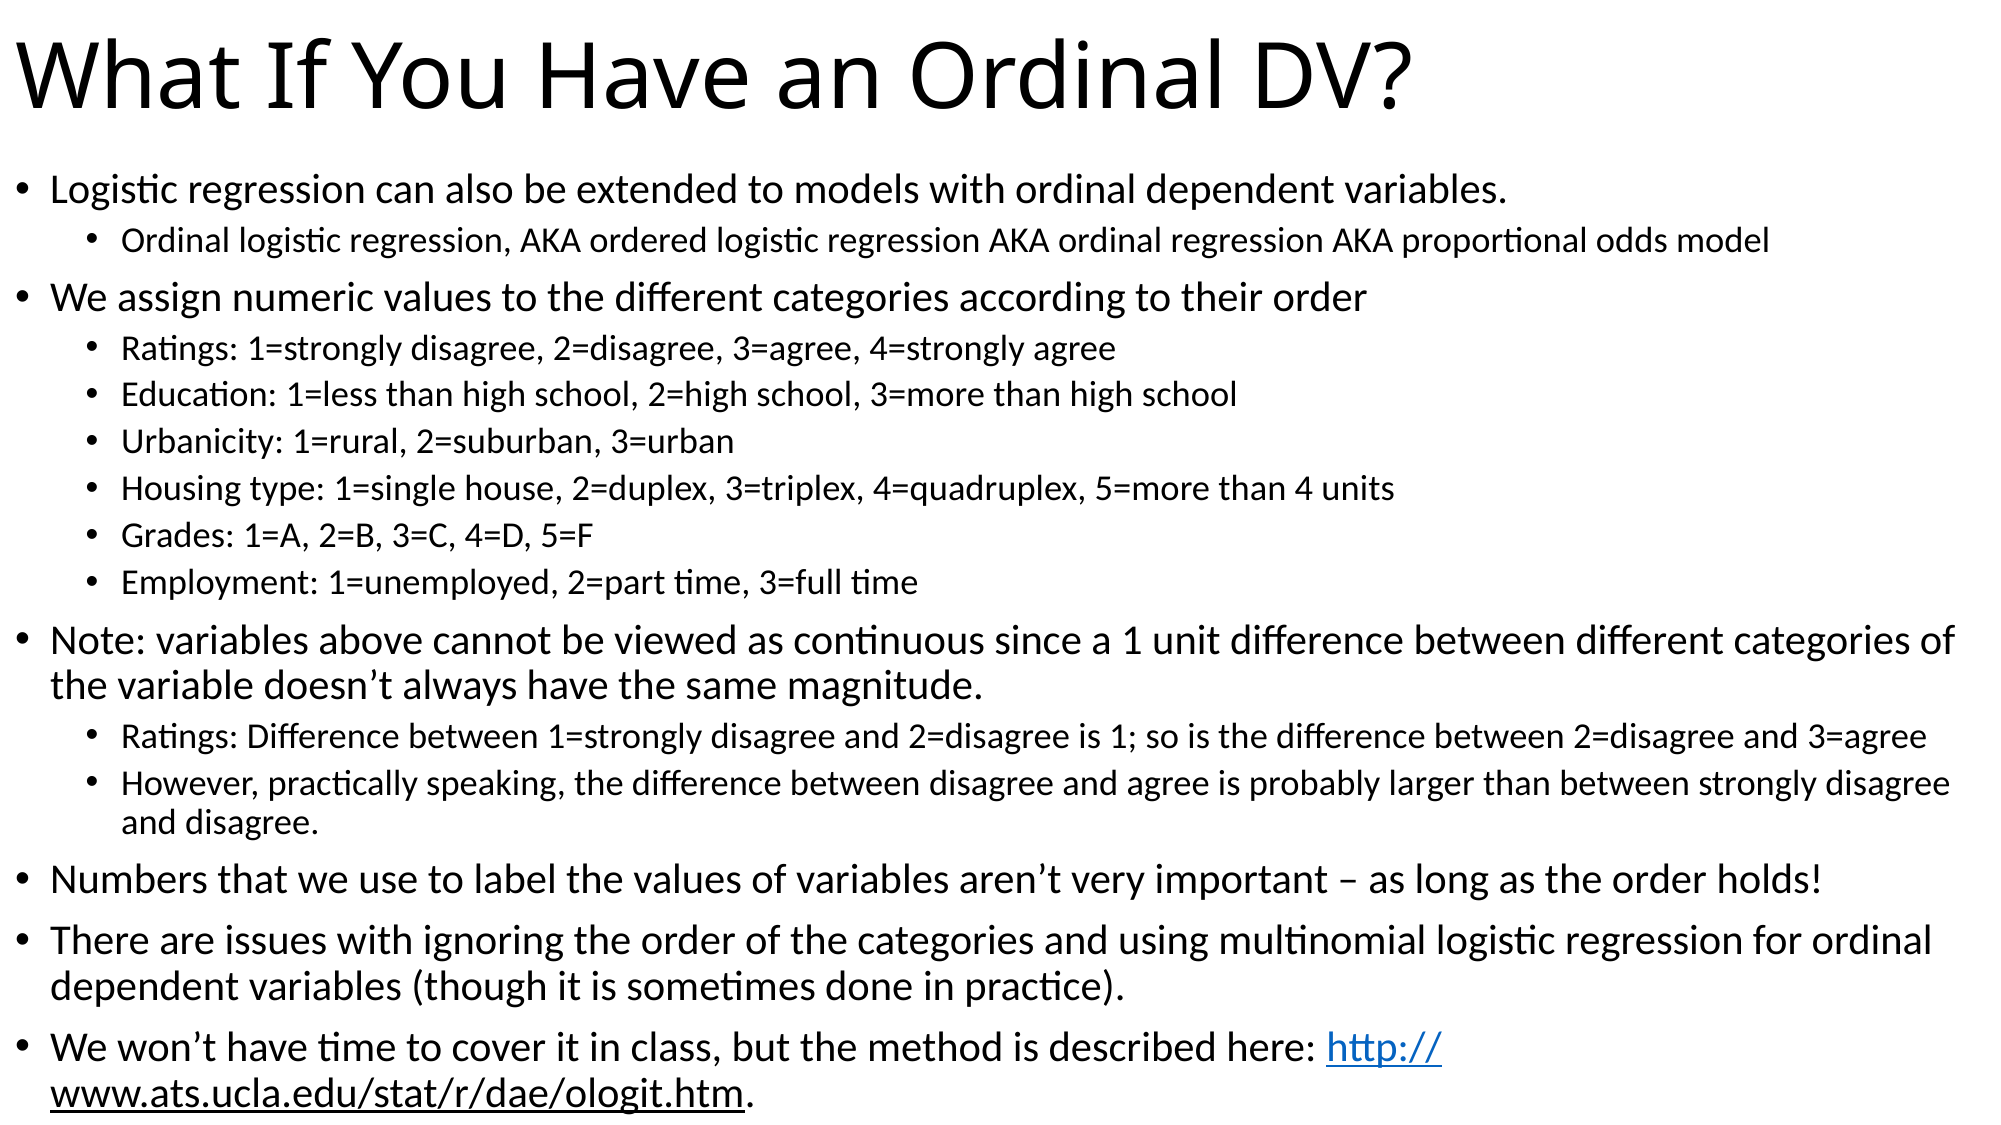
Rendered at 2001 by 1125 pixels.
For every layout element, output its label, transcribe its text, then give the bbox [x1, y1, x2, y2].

title What If You Have an Ordinal DV? [0, 0, 1725, 159]
list Logistic regression can also be extended to models with ordinal dependent variables. Ordinal logistic regression, AKA ordered logistic regression AKA ordinal regression AKA proportional odds model We assign numeric values to the different categories according to their order Ratings: 1=strongly disagree, 2=disagree, 3=agree, 4=strongly agree Education: 1=less than high school, 2=high school, 3=more than high school Urbanicity: 1=rural, 2=suburban, 3=urban Housing type: 1=single house, 2=duplex, 3=triplex, 4=quadruplex, 5=more than 4 units Grades: 1=A, 2=B, 3=C, 4=D, 5=F Employment: 1=unemployed, 2=part time, 3=full time Note: variables above cannot be viewed as continuous since a 1 unit difference between different categories of the variable doesn’t always have the same magnitude. Ratings: Difference between 1=strongly disagree and 2=disagree is 1; so is the difference between 2=disagree and 3=agree However, practically speaking, the difference between disagree and agree is probably larger than between strongly disagree and disagree. Numbers that we use to label the values of variables aren’t very important – as long as the order holds! There are issues with ignoring the order of the categories and using multinomial logistic regression for ordinal dependent variables (though it is sometimes done in practice). We won’t have time to cover it in class, but the method is described here: http://www.ats.ucla.edu/stat/r/dae/ologit.htm. [0, 159, 2000, 1125]
